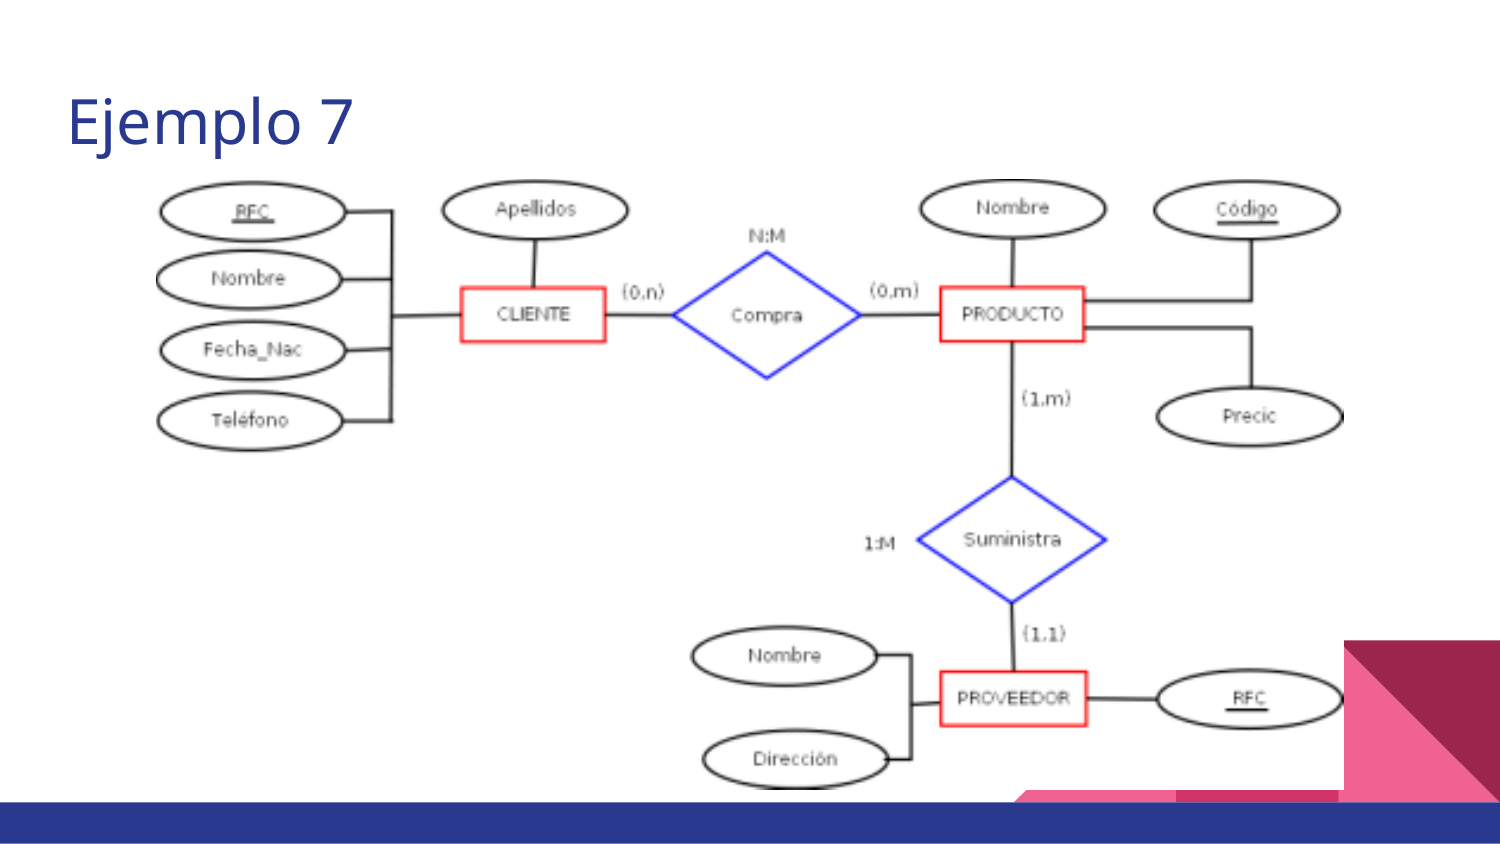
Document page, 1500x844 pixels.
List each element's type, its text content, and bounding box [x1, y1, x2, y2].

picture [156, 179, 1344, 790]
title Ejemplo 7 [51, 67, 1449, 167]
